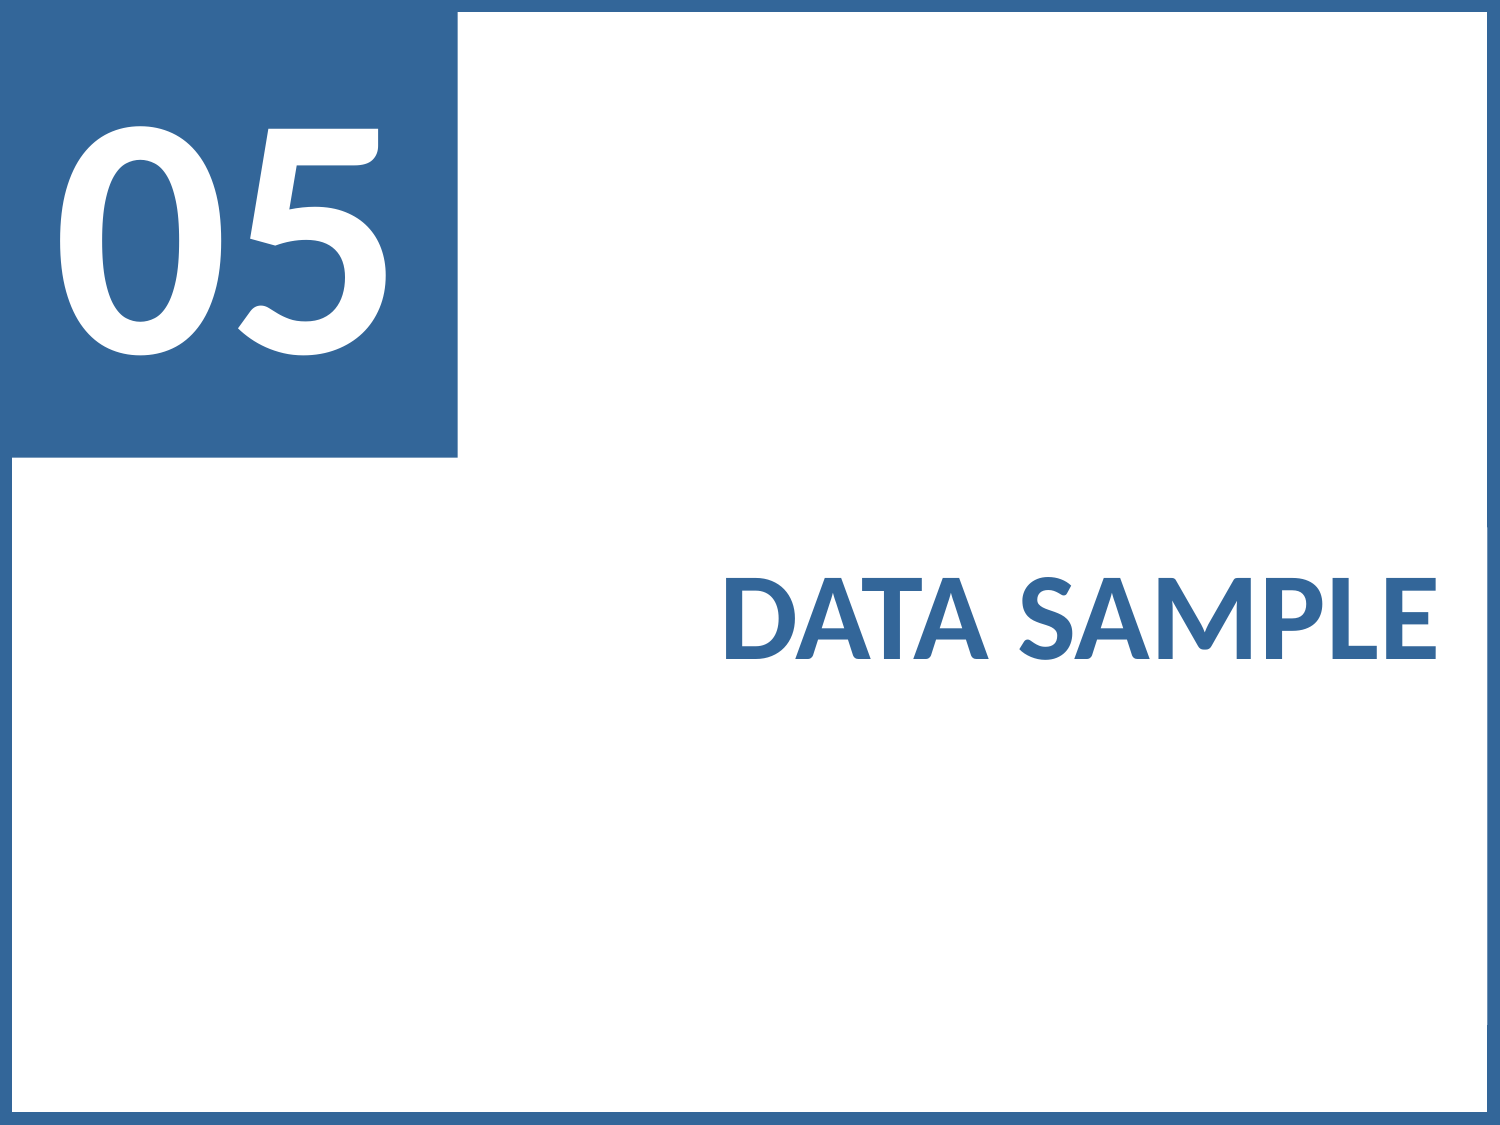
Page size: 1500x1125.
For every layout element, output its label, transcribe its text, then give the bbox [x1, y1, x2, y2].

text_box Data Sample [374, 527, 1488, 1025]
text_box 05 [0, 0, 458, 458]
text_box [0, 0, 1500, 1125]
